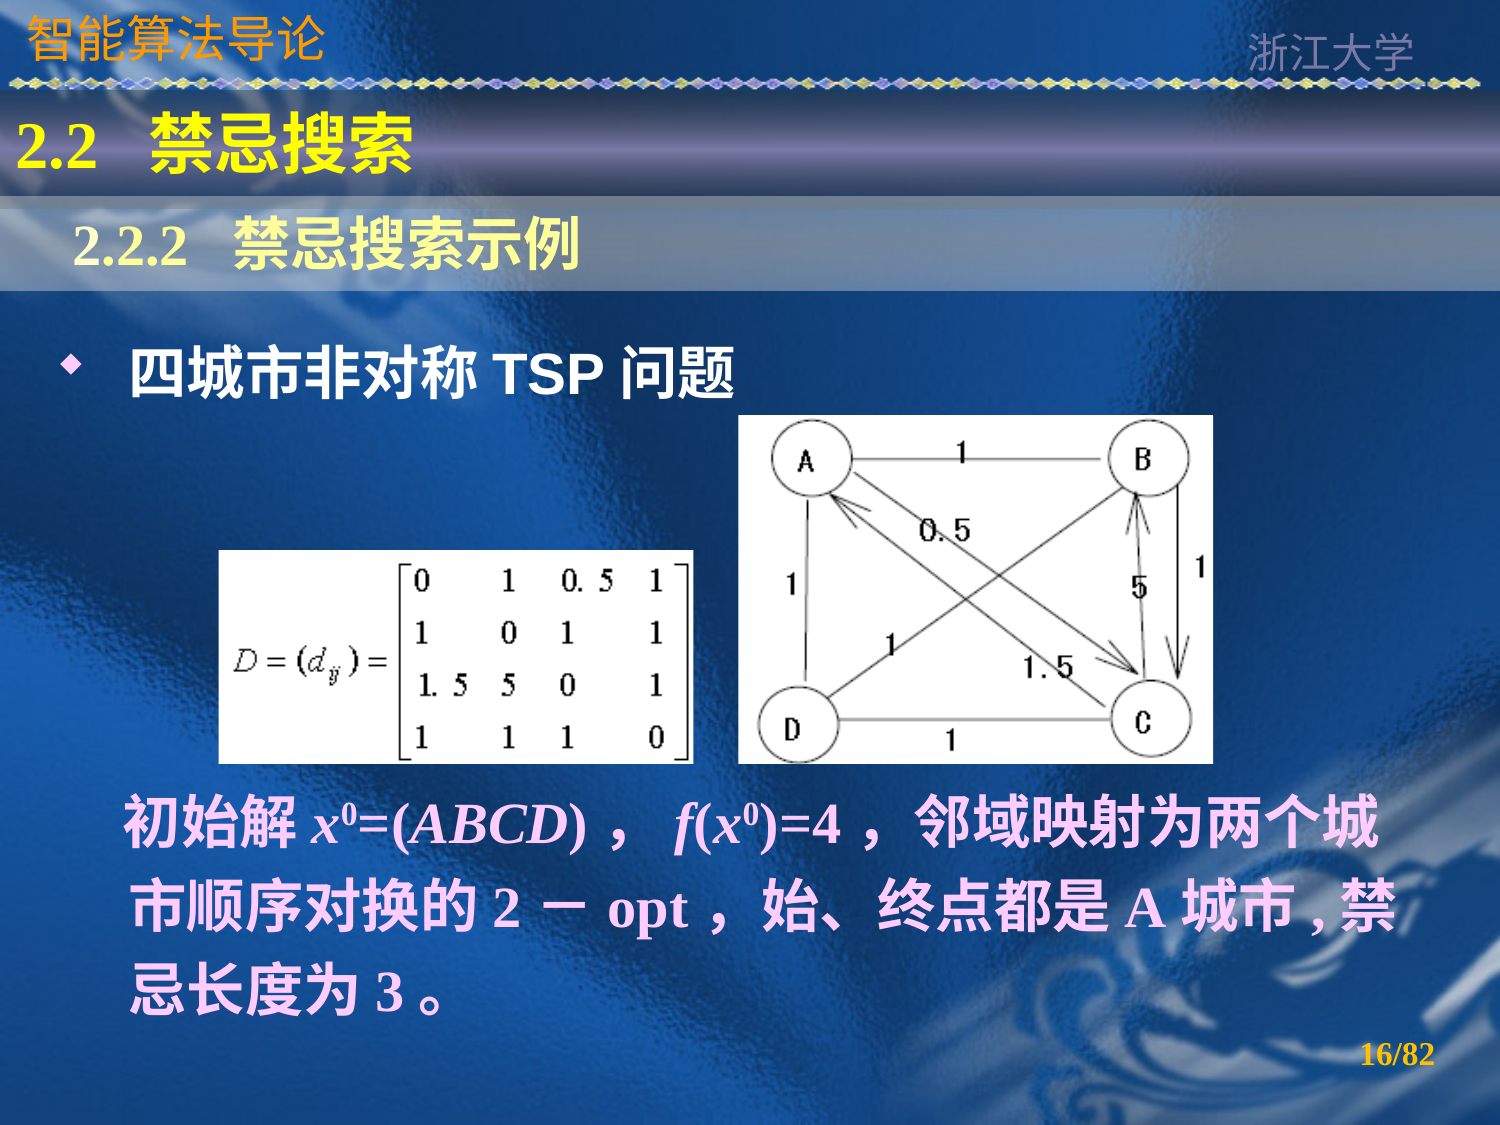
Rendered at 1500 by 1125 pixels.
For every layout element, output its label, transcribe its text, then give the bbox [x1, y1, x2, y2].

picture [0, 291, 1500, 1125]
slide_number 16/82 [1074, 1024, 1451, 1103]
text_box 智能算法导论 [11, 0, 620, 75]
text_box 2.2.2 禁忌搜索示例 [0, 196, 1500, 291]
text_box 浙江大学 [885, 19, 1495, 75]
picture [0, 0, 1500, 91]
list 2.2 禁忌搜索 [0, 92, 1500, 196]
text_box 四城市非对称TSP问题 初始解x0=(ABCD)，f(x0)=4，邻域映射为两个城市顺序对换的2－opt，始、终点都是A城市,禁忌长度为3。 [41, 314, 1443, 1094]
